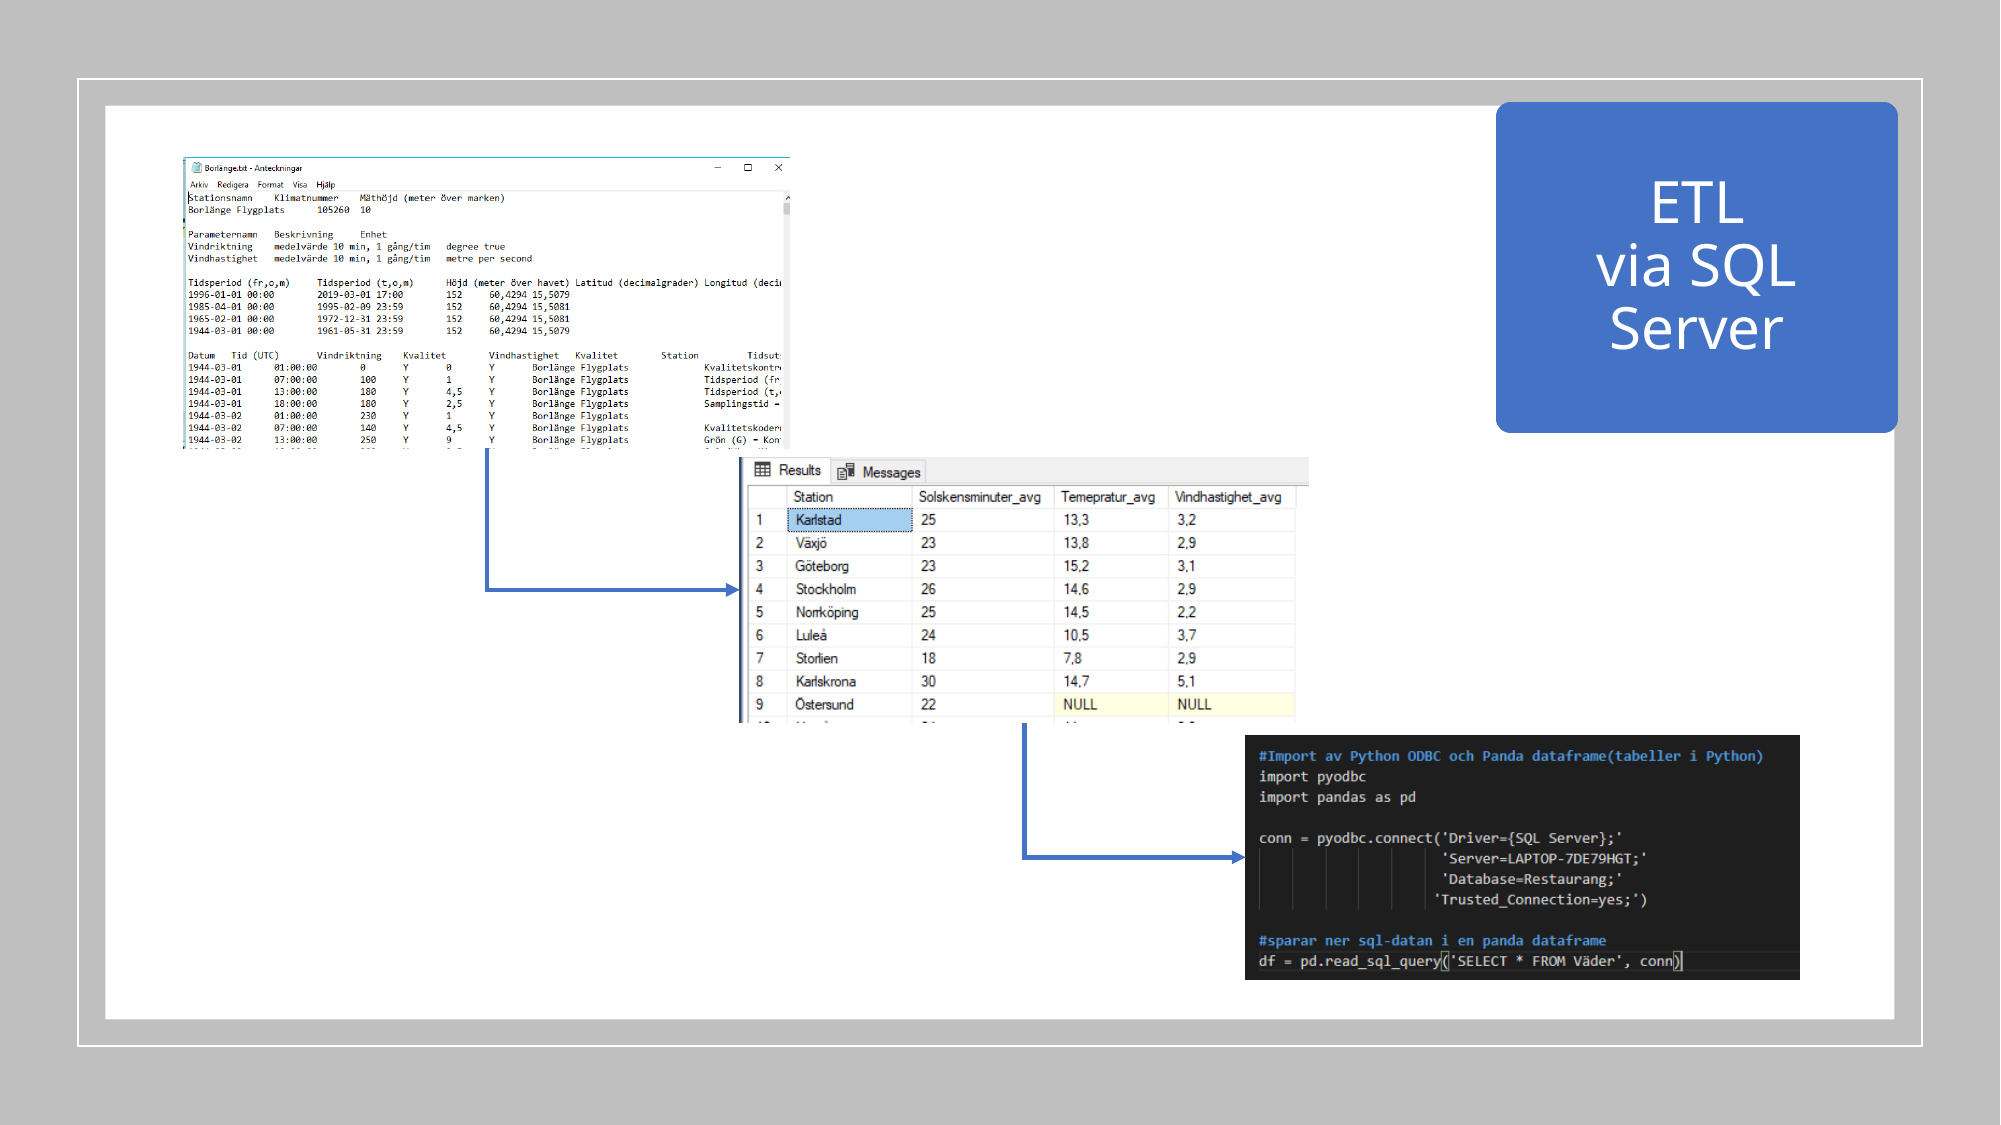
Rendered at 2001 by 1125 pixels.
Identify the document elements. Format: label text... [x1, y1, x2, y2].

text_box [542, 392, 685, 646]
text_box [1067, 679, 1203, 901]
picture [739, 456, 1309, 723]
picture [183, 156, 790, 449]
text_box [77, 78, 1923, 1047]
picture [1245, 735, 1800, 980]
text_box [0, 0, 2000, 1125]
text_box ETL via SQL Server [1510, 116, 1884, 419]
text_box [104, 104, 1895, 1020]
